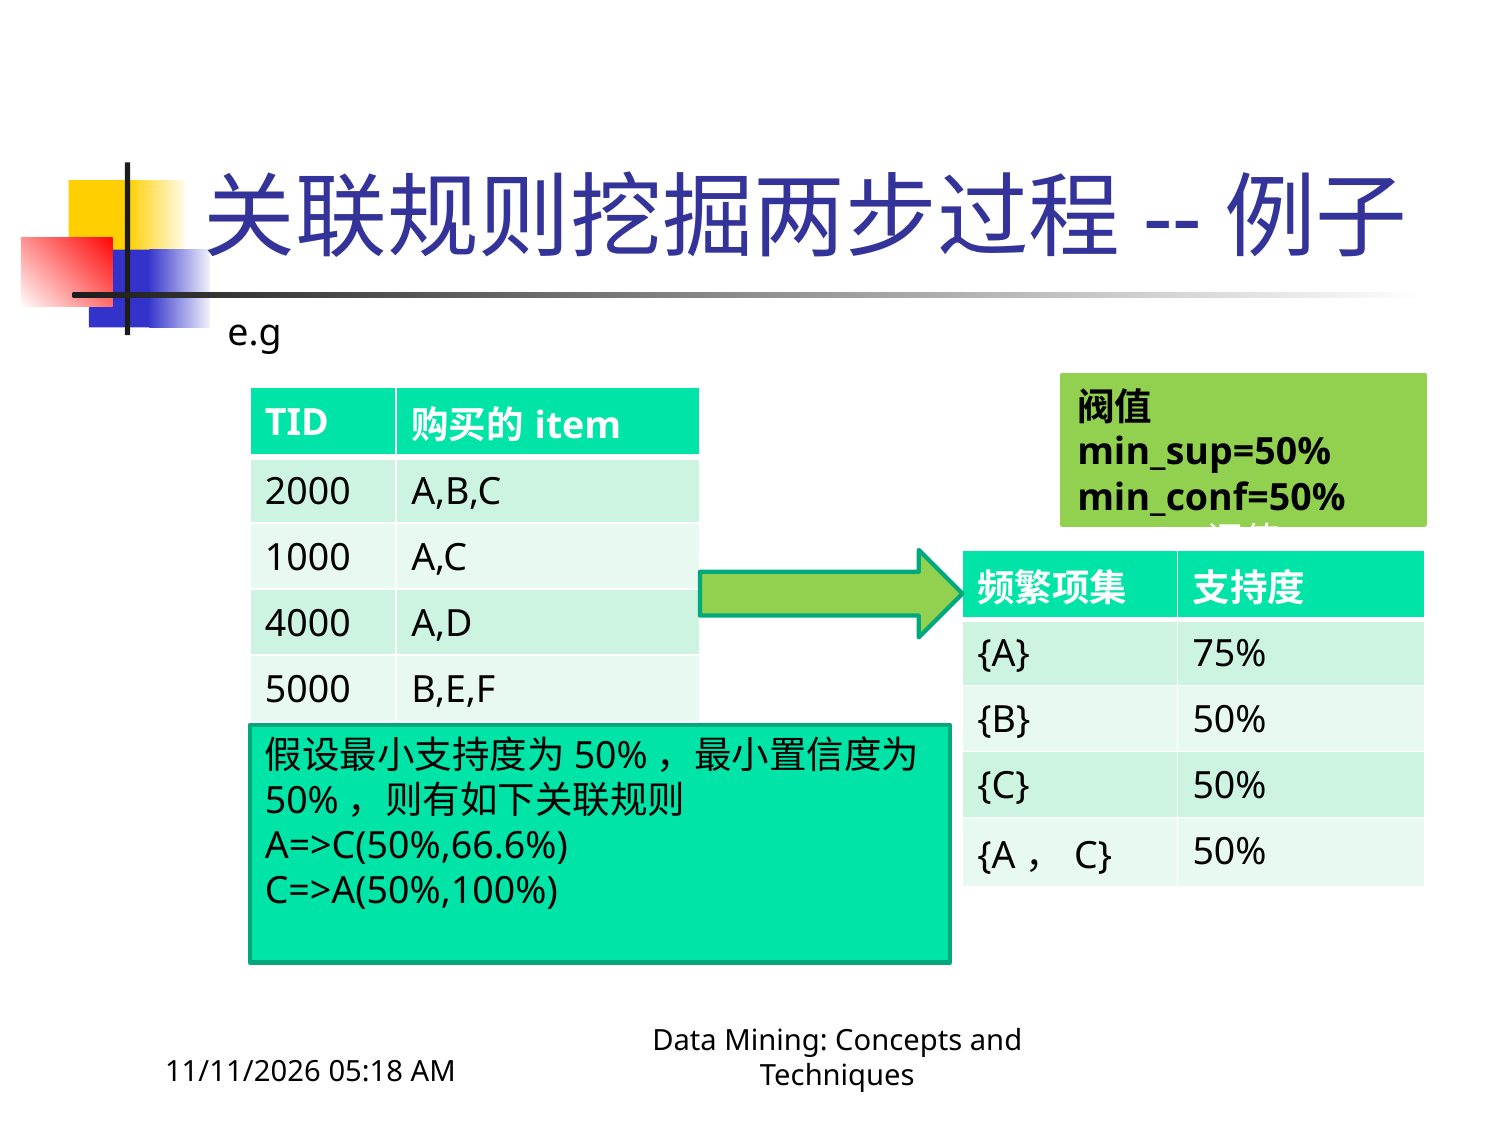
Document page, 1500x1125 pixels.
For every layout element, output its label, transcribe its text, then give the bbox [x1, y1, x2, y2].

table_header 频繁项集 [963, 551, 1177, 617]
table_cell 1000 [251, 524, 395, 588]
table_cell A,D [397, 590, 699, 654]
table_cell 4000 [251, 590, 395, 654]
table_cell B,E,F [397, 656, 699, 721]
table_cell A,C [397, 524, 699, 588]
title 关联规则挖掘两步过程--例子 [188, 34, 1468, 276]
table_header 支持度 [1178, 551, 1424, 617]
list e.g [212, 299, 1434, 1001]
table_header 购买的item [397, 388, 699, 454]
table_cell A,B,C [397, 460, 699, 522]
table_cell {A} [963, 622, 1177, 685]
table_header TID [251, 388, 395, 454]
footer Data Mining: Concepts and Techniques [599, 1023, 1076, 1100]
table_cell 2000 [251, 460, 395, 522]
text_box [697, 547, 965, 640]
table_cell {C} [963, 752, 1177, 817]
table_cell 50% [1178, 818, 1424, 886]
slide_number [149, 1023, 504, 1100]
table_cell {B} [963, 686, 1177, 751]
text_box 假设最小支持度为50%，最小置信度为50%，则有如下关联规则 A=>C(50%,66.6%) C=>A(50%,100%) [248, 723, 952, 965]
table_cell 75% [1178, 622, 1424, 685]
table_cell 50% [1178, 686, 1424, 751]
text_box 阀值 min_sup=50% min_conf=50% 阀值 [1060, 373, 1427, 527]
table_cell {A，C} [963, 818, 1177, 886]
table_cell 5000 [251, 656, 395, 721]
table_cell 50% [1178, 752, 1424, 817]
